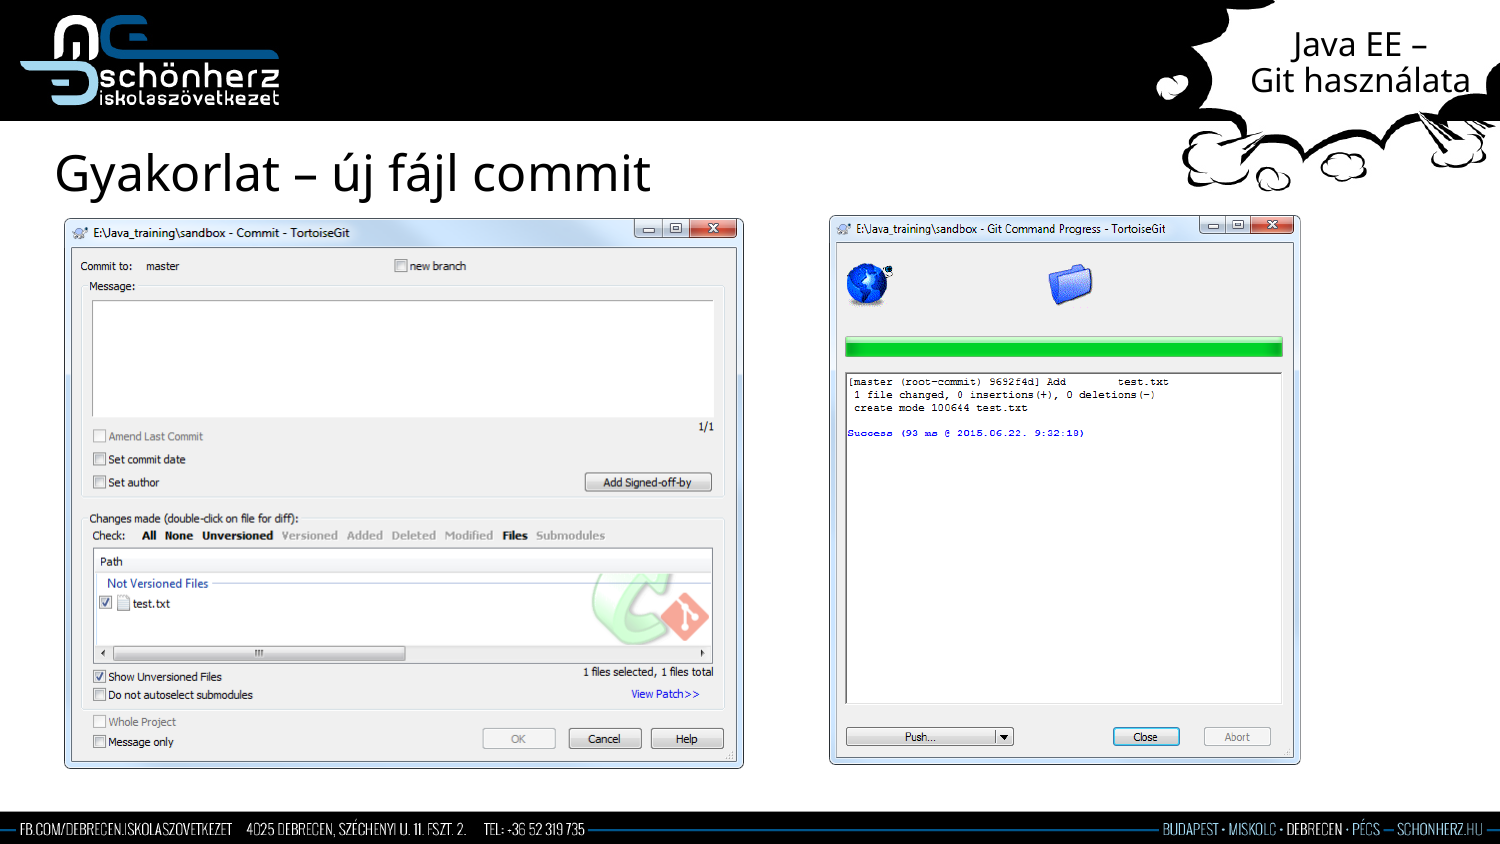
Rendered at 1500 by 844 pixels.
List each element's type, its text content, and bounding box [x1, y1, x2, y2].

picture [0, 0, 1500, 844]
subtitle Gyakorlat – új fájl commit [39, 140, 1455, 213]
title Java EE – Git használata [1233, 11, 1488, 107]
